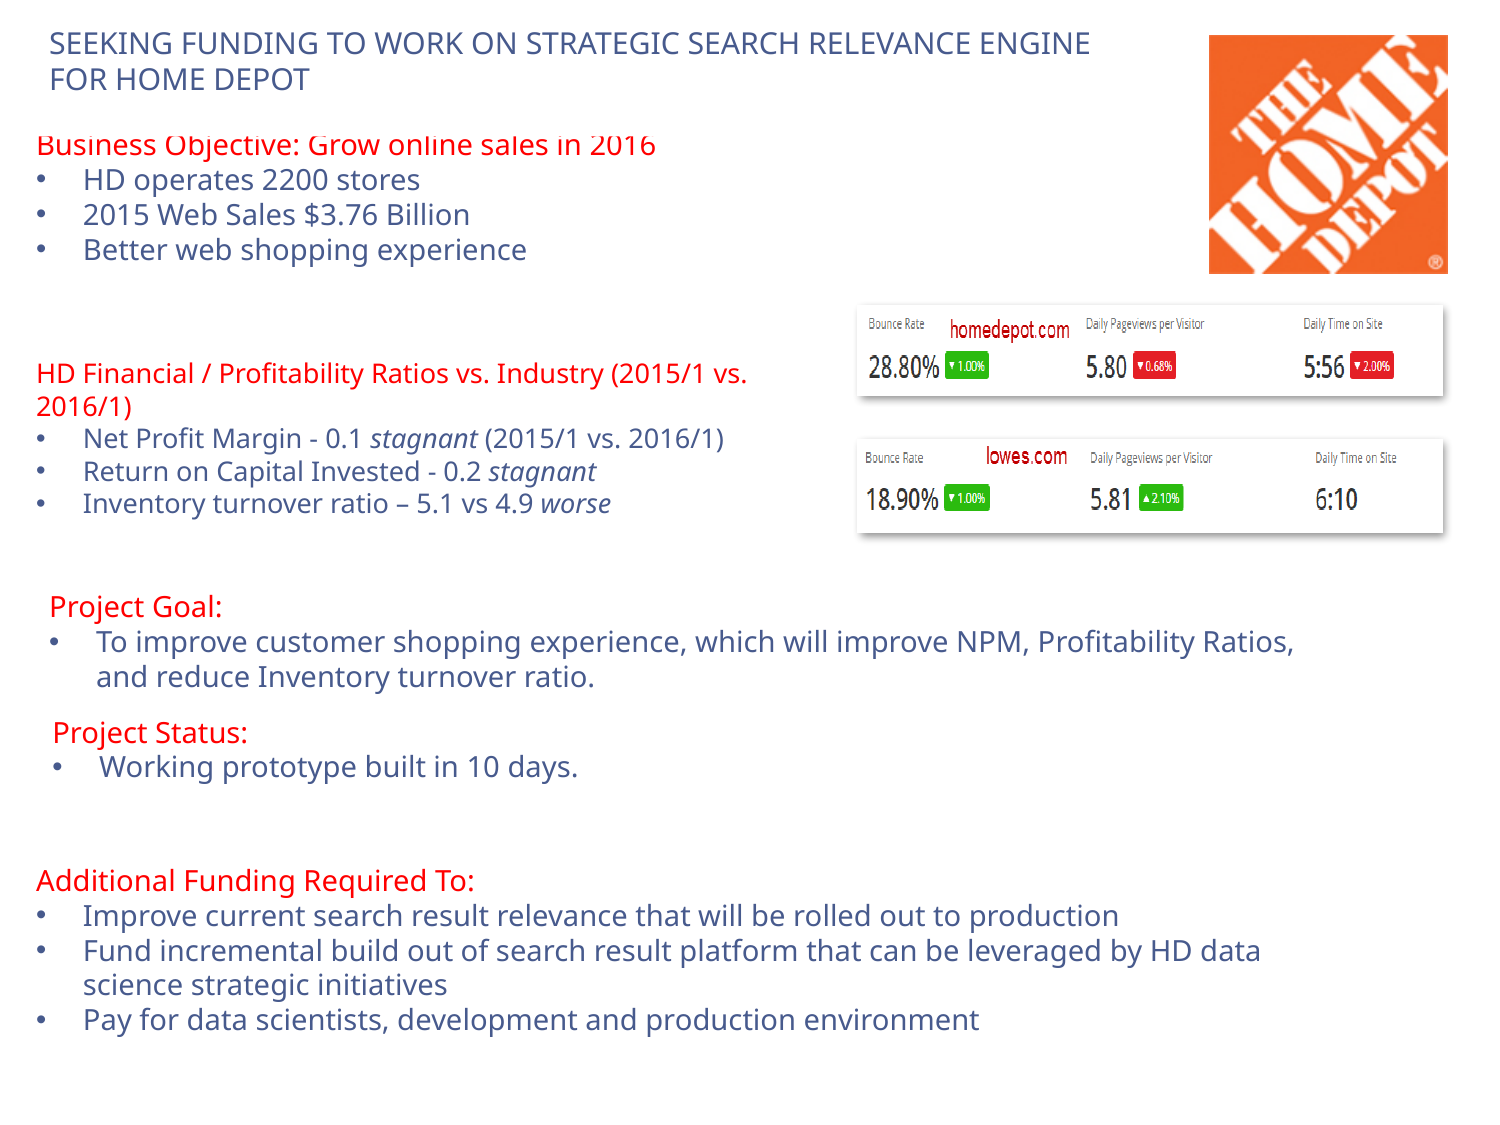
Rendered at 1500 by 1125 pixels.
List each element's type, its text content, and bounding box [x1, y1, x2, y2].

text_box Additional Funding Required To: Improve current search result relevance that will be rolled out to production Fund incremental build out of search result platform that can be leveraged by HD data science strategic initiatives Pay for data scientists, development and production environment [19, 852, 1305, 1081]
text_box HD Financial / Profitability Ratios vs. Industry (2015/1 vs. 2016/1) Net Profit Margin - 0.1 stagnant (2015/1 vs. 2016/1) Return on Capital Invested - 0.2 stagnant Inventory turnover ratio – 5.1 vs 4.9 worse [19, 347, 847, 561]
text_box Project Goal: To improve customer shopping experience, which will improve NPM, Profitability Ratios, and reduce Inventory turnover ratio. [32, 579, 1348, 738]
picture [1209, 35, 1448, 274]
picture [857, 439, 1443, 534]
text_box Business Objective: Grow online sales in 2016 HD operates 2200 stores 2015 Web Sales $3.76 Billion Better web shopping experience [19, 117, 937, 276]
text_box Project Status: Working prototype built in 10 days. [35, 704, 1351, 828]
picture [857, 305, 1443, 396]
text_box Seeking funding to work on strategic search relevance engine for Home Depot [32, 15, 1146, 139]
